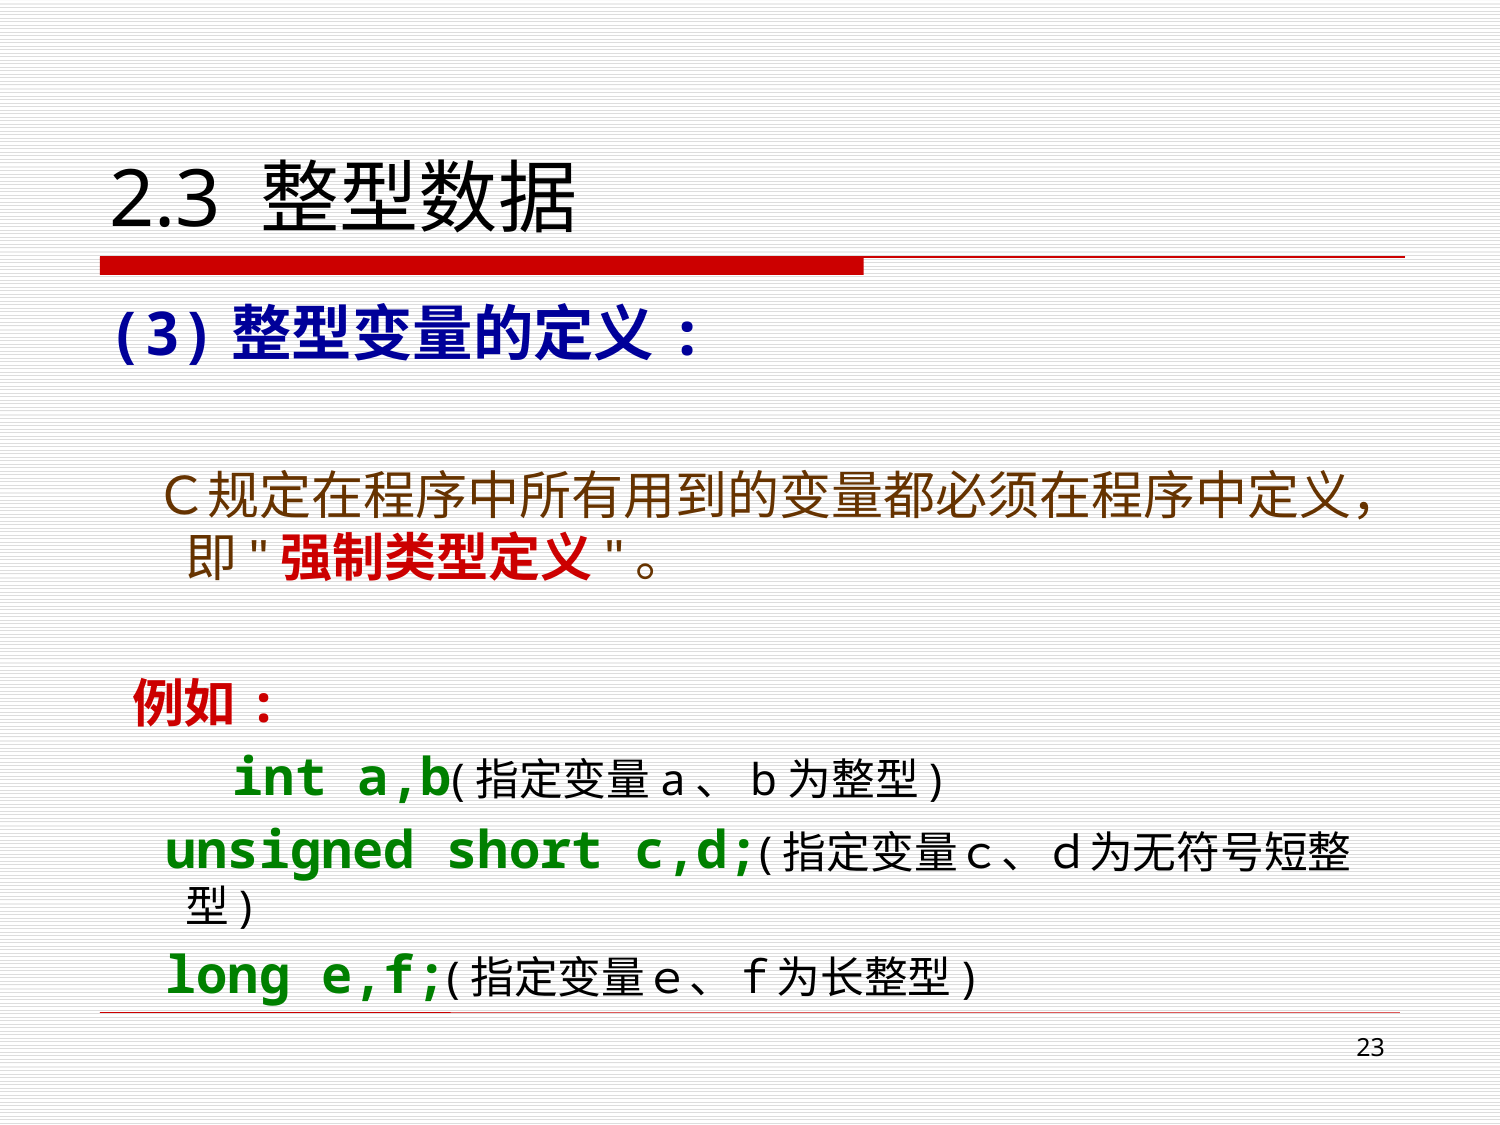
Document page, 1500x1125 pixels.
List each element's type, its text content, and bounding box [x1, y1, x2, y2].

picture [0, 0, 1500, 1125]
title 2.3 整型数据 [94, 50, 1407, 250]
slide_number 22 [1074, 1024, 1401, 1103]
list (3)整型变量的定义: Ｃ规定在程序中所有用到的变量都必须在程序中定义，即"强制类型定义"。 例如: int a,b(指定变量a、b为整型) unsigned short c,d;(指定变量ｃ、ｄ为无符号短整型) long e,f;(指定变量ｅ、ｆ为长整型) [92, 287, 1406, 988]
